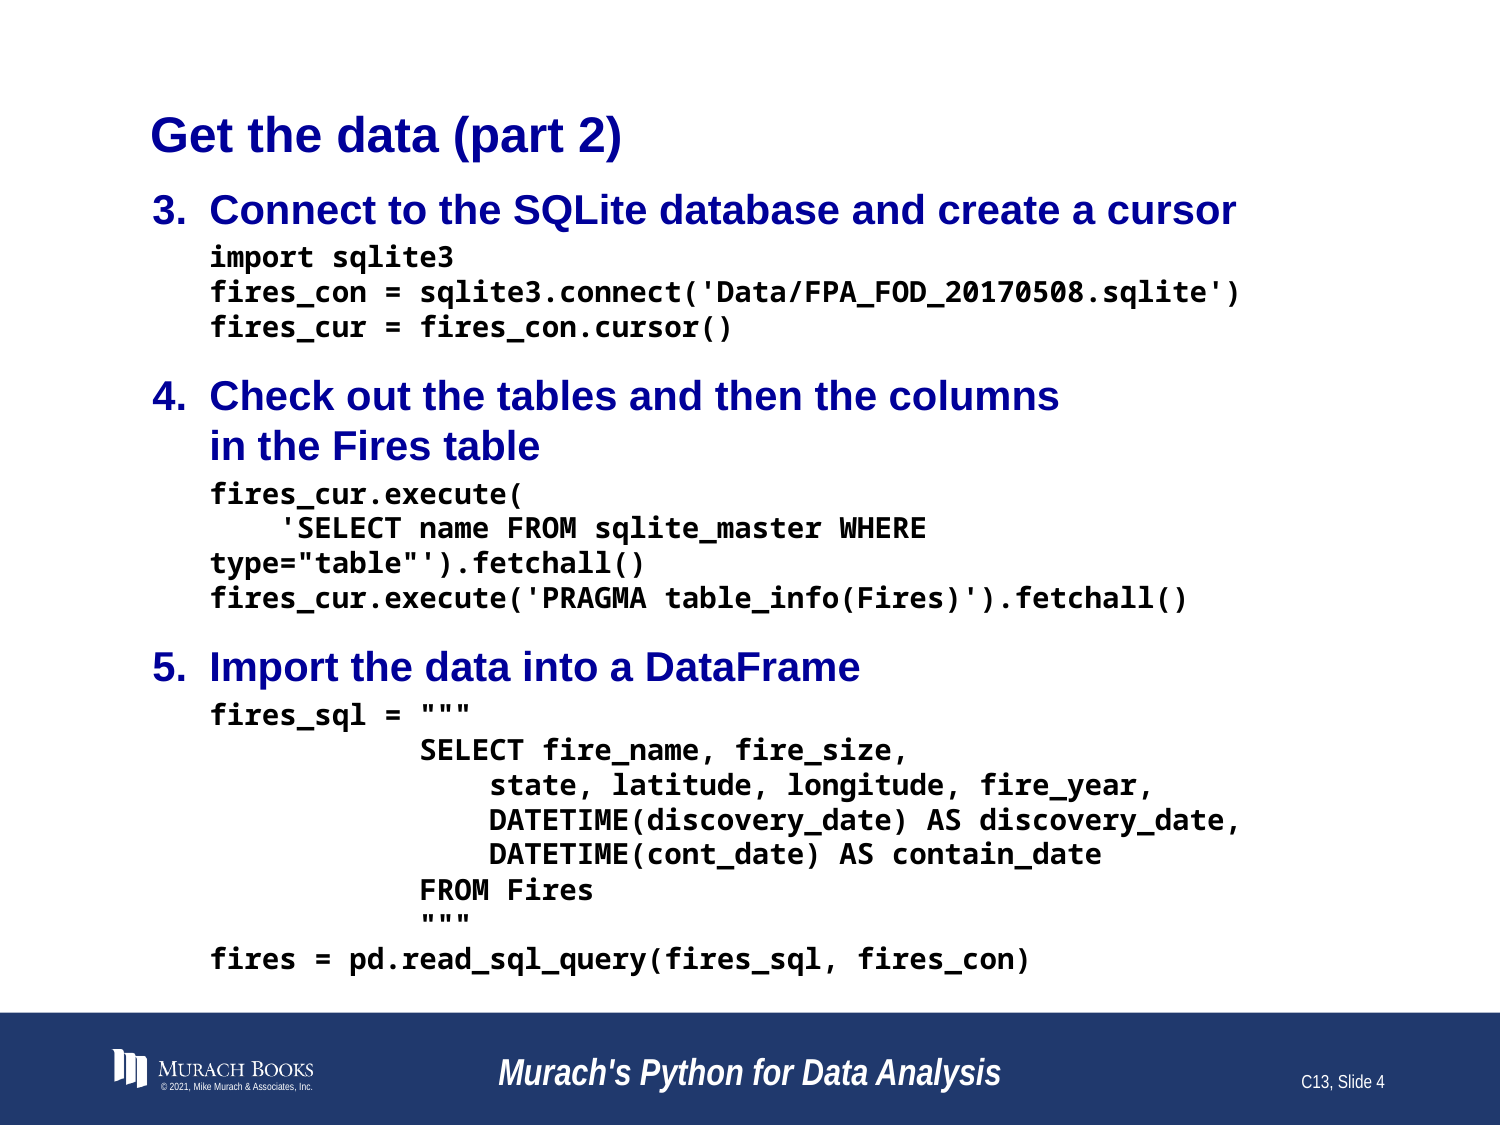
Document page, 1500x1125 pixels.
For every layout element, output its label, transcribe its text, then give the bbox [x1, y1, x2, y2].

list Connect to the SQLite database and create a cursor import sqlite3 fires_con = sqlite3.connect('Data/FPA_FOD_20170508.sqlite') fires_cur = fires_con.cursor() Check out the tables and then the columns in the Fires table fires_cur.execute( 'SELECT name FROM sqlite_master WHERE type="table"').fetchall() fires_cur.execute('PRAGMA table_info(Fires)').fetchall() Import the data into a DataFrame fires_sql = """ SELECT fire_name, fire_size, state, latitude, longitude, fire_year, DATETIME(discovery_date) AS discovery_date, DATETIME(cont_date) AS contain_date FROM Fires """ fires = pd.read_sql_query(fires_sql, fires_con) [137, 174, 1350, 975]
title Get the data (part 2) [150, 102, 1350, 164]
slide_number C13, Slide 4 [1087, 1025, 1400, 1100]
slide_number Murach's Python for Data Analysis [463, 1025, 1050, 1100]
footer © 2021, Mike Murach & Associates, Inc. [12, 1025, 463, 1100]
